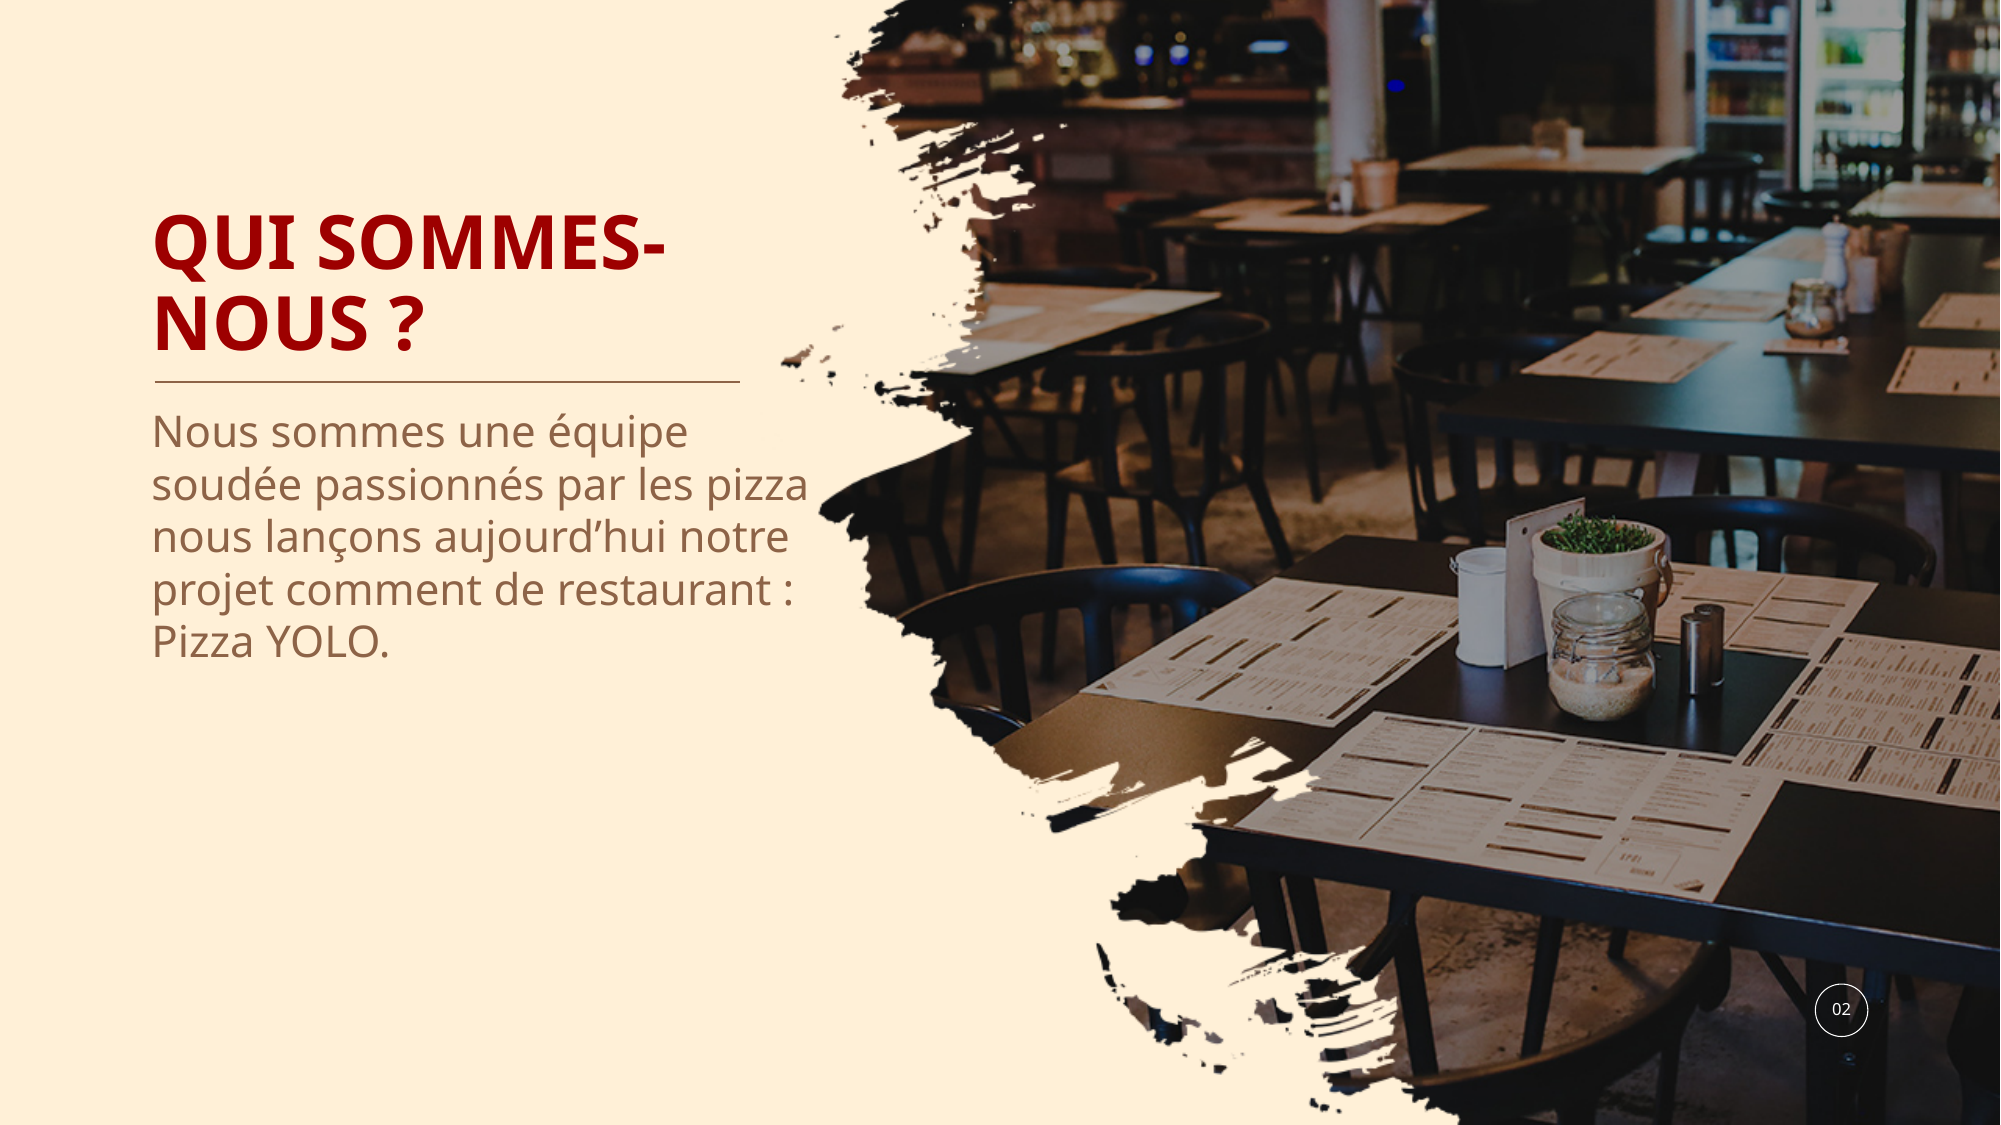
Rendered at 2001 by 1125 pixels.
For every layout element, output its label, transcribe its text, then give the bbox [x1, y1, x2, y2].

list Nous sommes une équipe soudée passionnés par les pizza nous lançons aujourd’hui notre projet comment de restaurant : Pizza YOLO. [136, 396, 834, 902]
title QUI SOMMES-NOUS ? [136, 152, 834, 375]
slide_number 02 [1811, 980, 1872, 1041]
picture [0, 0, 2000, 1125]
